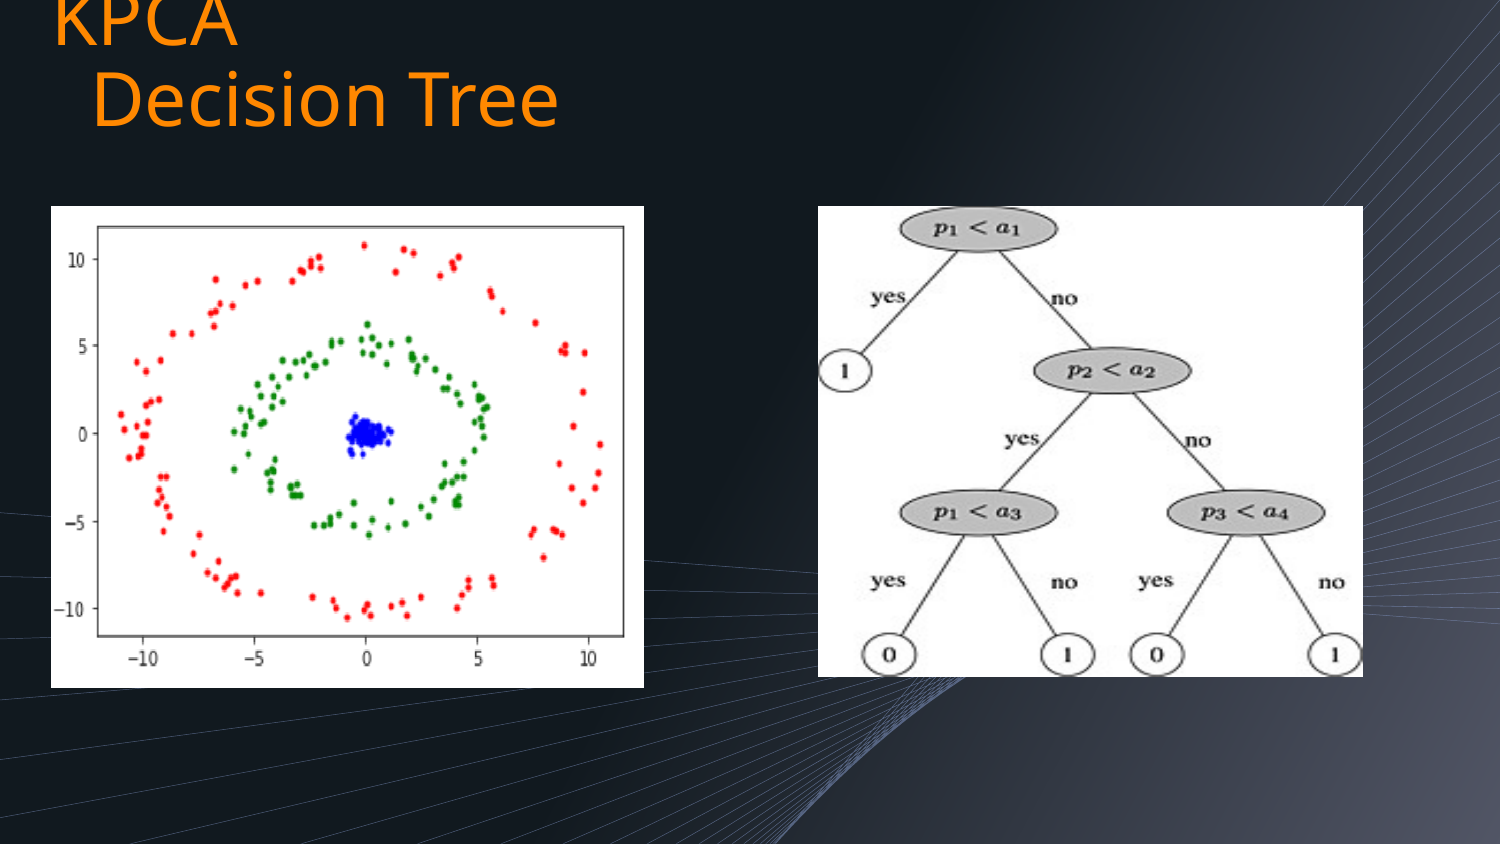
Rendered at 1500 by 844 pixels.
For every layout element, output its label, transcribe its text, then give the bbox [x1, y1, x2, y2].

subtitle [51, 239, 1432, 796]
picture [50, 206, 645, 688]
title KPCA Decision Tree [51, 50, 1480, 143]
picture [818, 205, 1363, 677]
